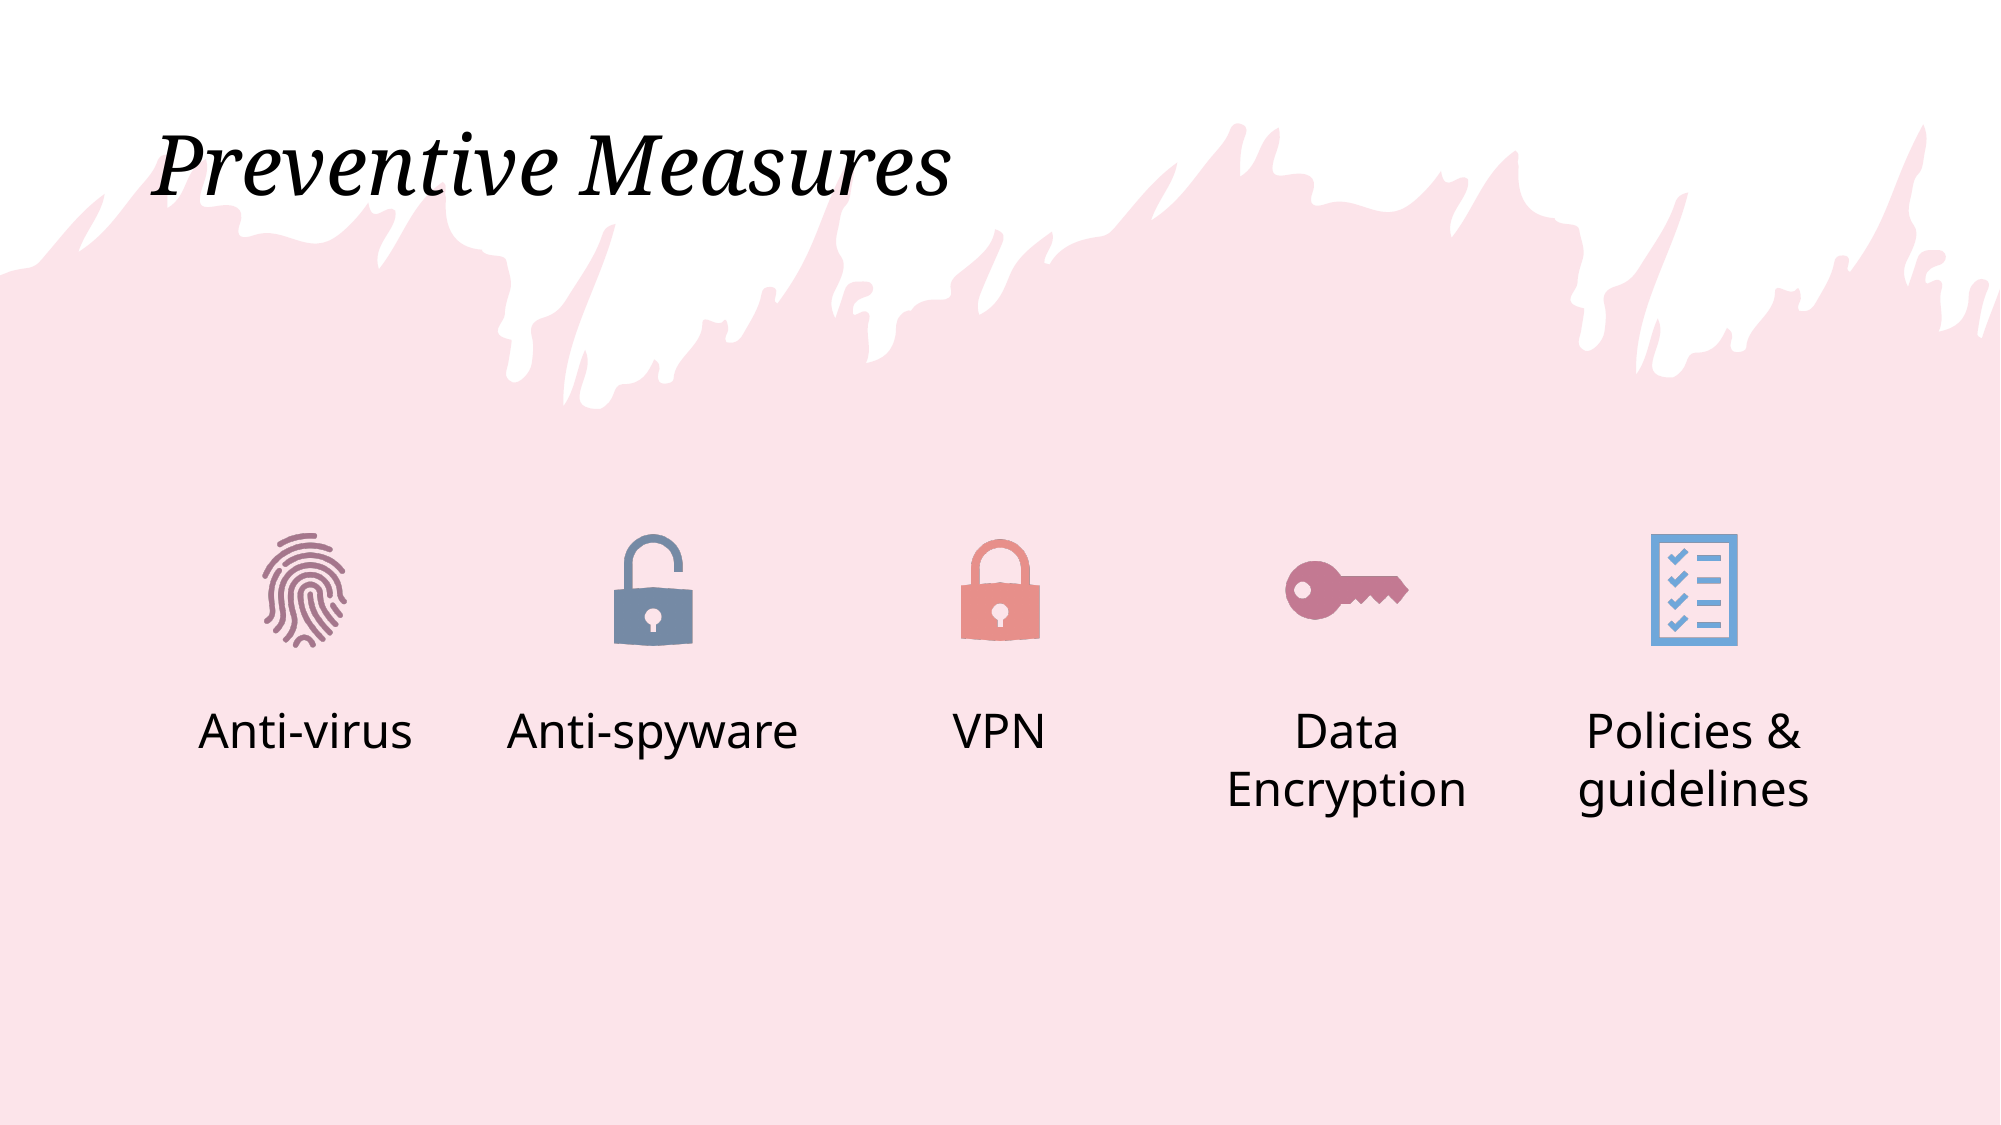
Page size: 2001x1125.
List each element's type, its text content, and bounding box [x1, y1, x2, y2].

text_box [0, 121, 2000, 1125]
title Preventive Measures [137, 59, 1863, 278]
text_box [0, 0, 2000, 336]
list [137, 329, 1863, 1013]
